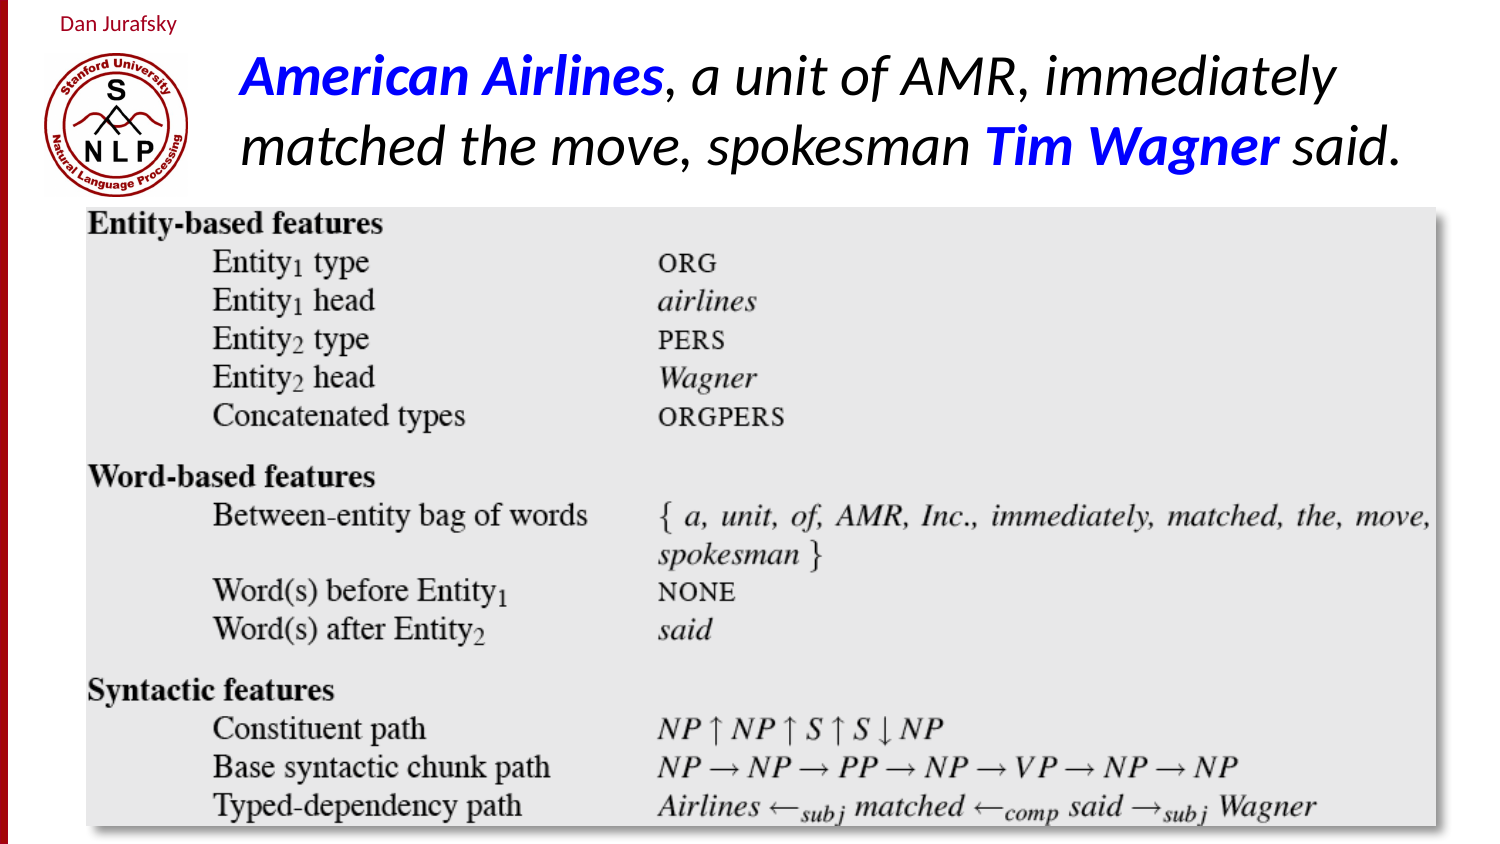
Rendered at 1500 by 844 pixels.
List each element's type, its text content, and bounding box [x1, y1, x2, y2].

picture [44, 53, 188, 197]
title American Airlines, a unit of AMR, immediately matched the move, spokesman Tim Wagner said. [225, 62, 1450, 185]
picture [86, 207, 1436, 826]
